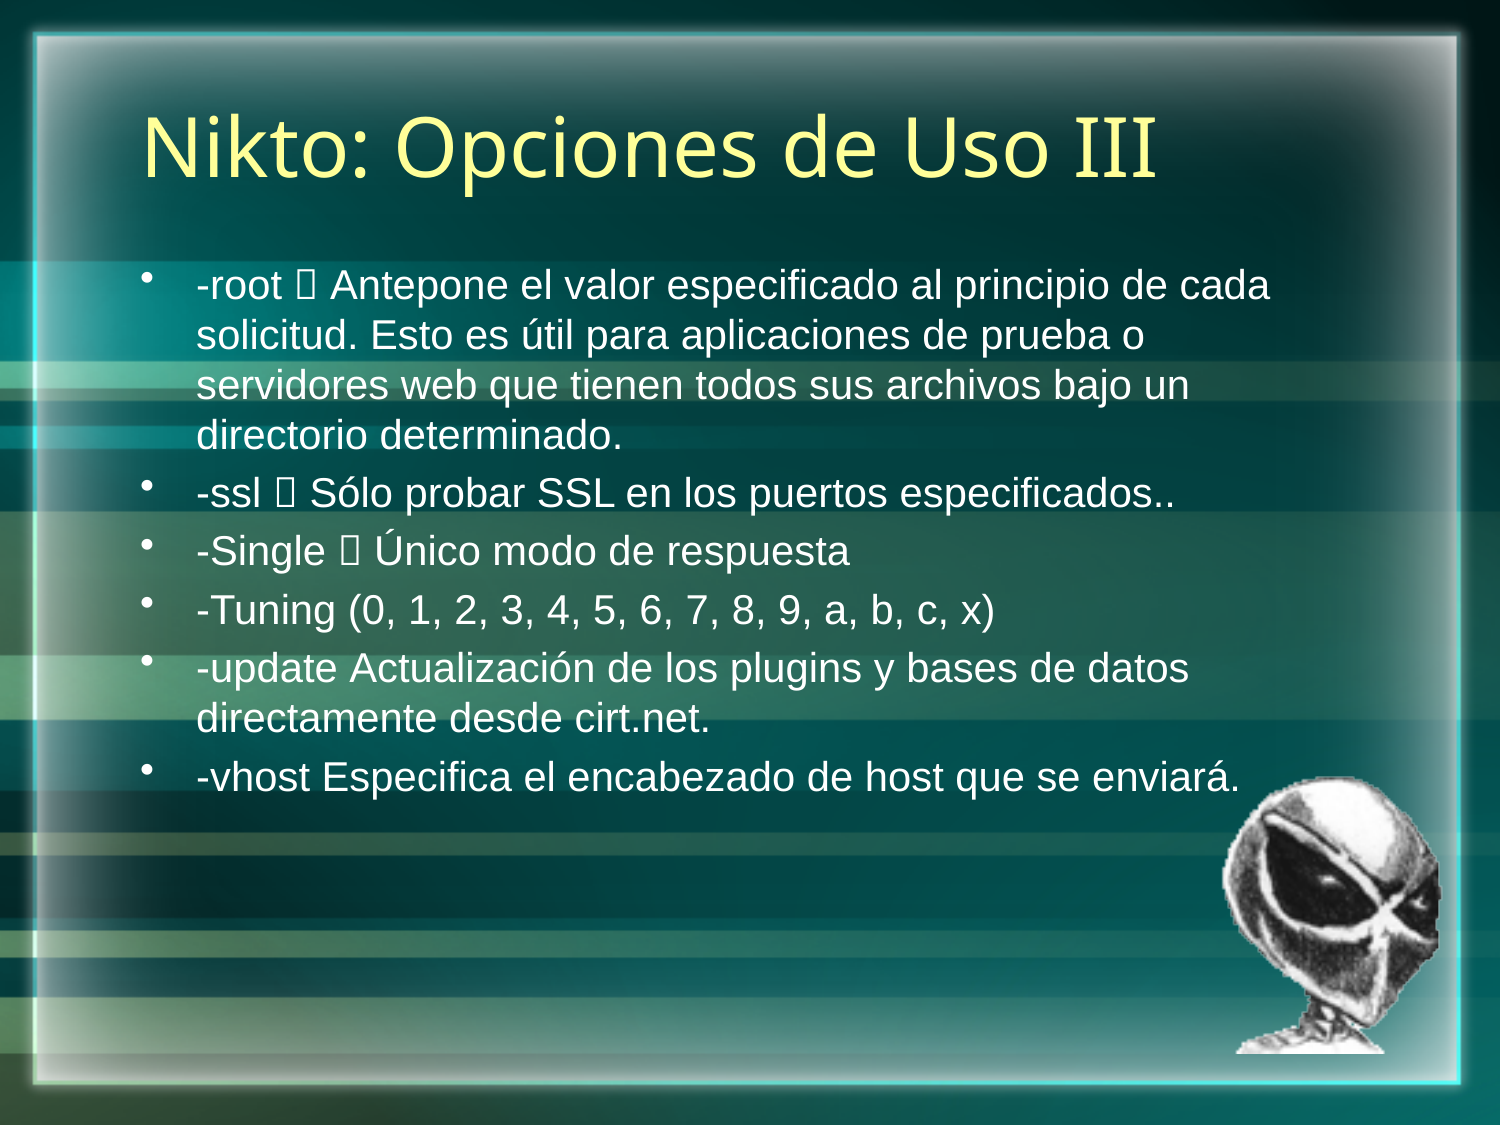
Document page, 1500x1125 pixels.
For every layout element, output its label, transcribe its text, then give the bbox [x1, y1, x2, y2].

title Nikto: Opciones de Uso III [125, 50, 1363, 238]
picture [0, 0, 1500, 1125]
list -root  Antepone el valor especificado al principio de cada solicitud. Esto es útil para aplicaciones de prueba o servidores web que tienen todos sus archivos bajo un directorio determinado. -ssl  Sólo probar SSL en los puertos especificados.. -Single  Único modo de respuesta -Tuning (0, 1, 2, 3, 4, 5, 6, 7, 8, 9, a, b, c, x) -update Actualización de los plugins y bases de datos directamente desde cirt.net. -vhost Especifica el encabezado de host que se enviará. [125, 249, 1363, 988]
